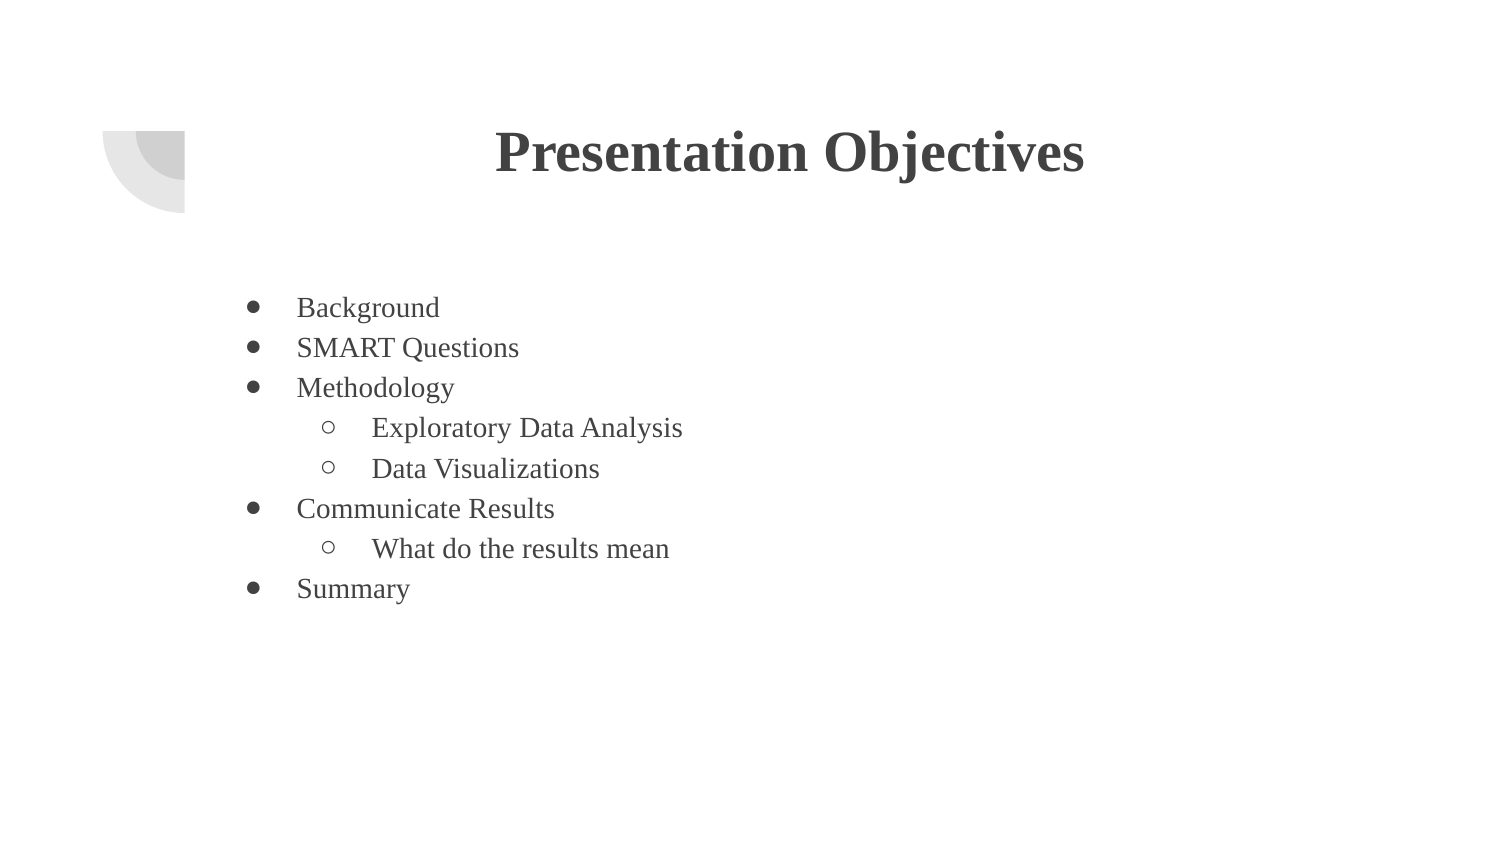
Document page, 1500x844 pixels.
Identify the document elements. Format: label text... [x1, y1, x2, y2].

title Presentation Objectives [213, 98, 1368, 263]
list Background SMART Questions Methodology Exploratory Data Analysis Data Visualizations Communicate Results What do the results mean Summary [206, 268, 1360, 685]
